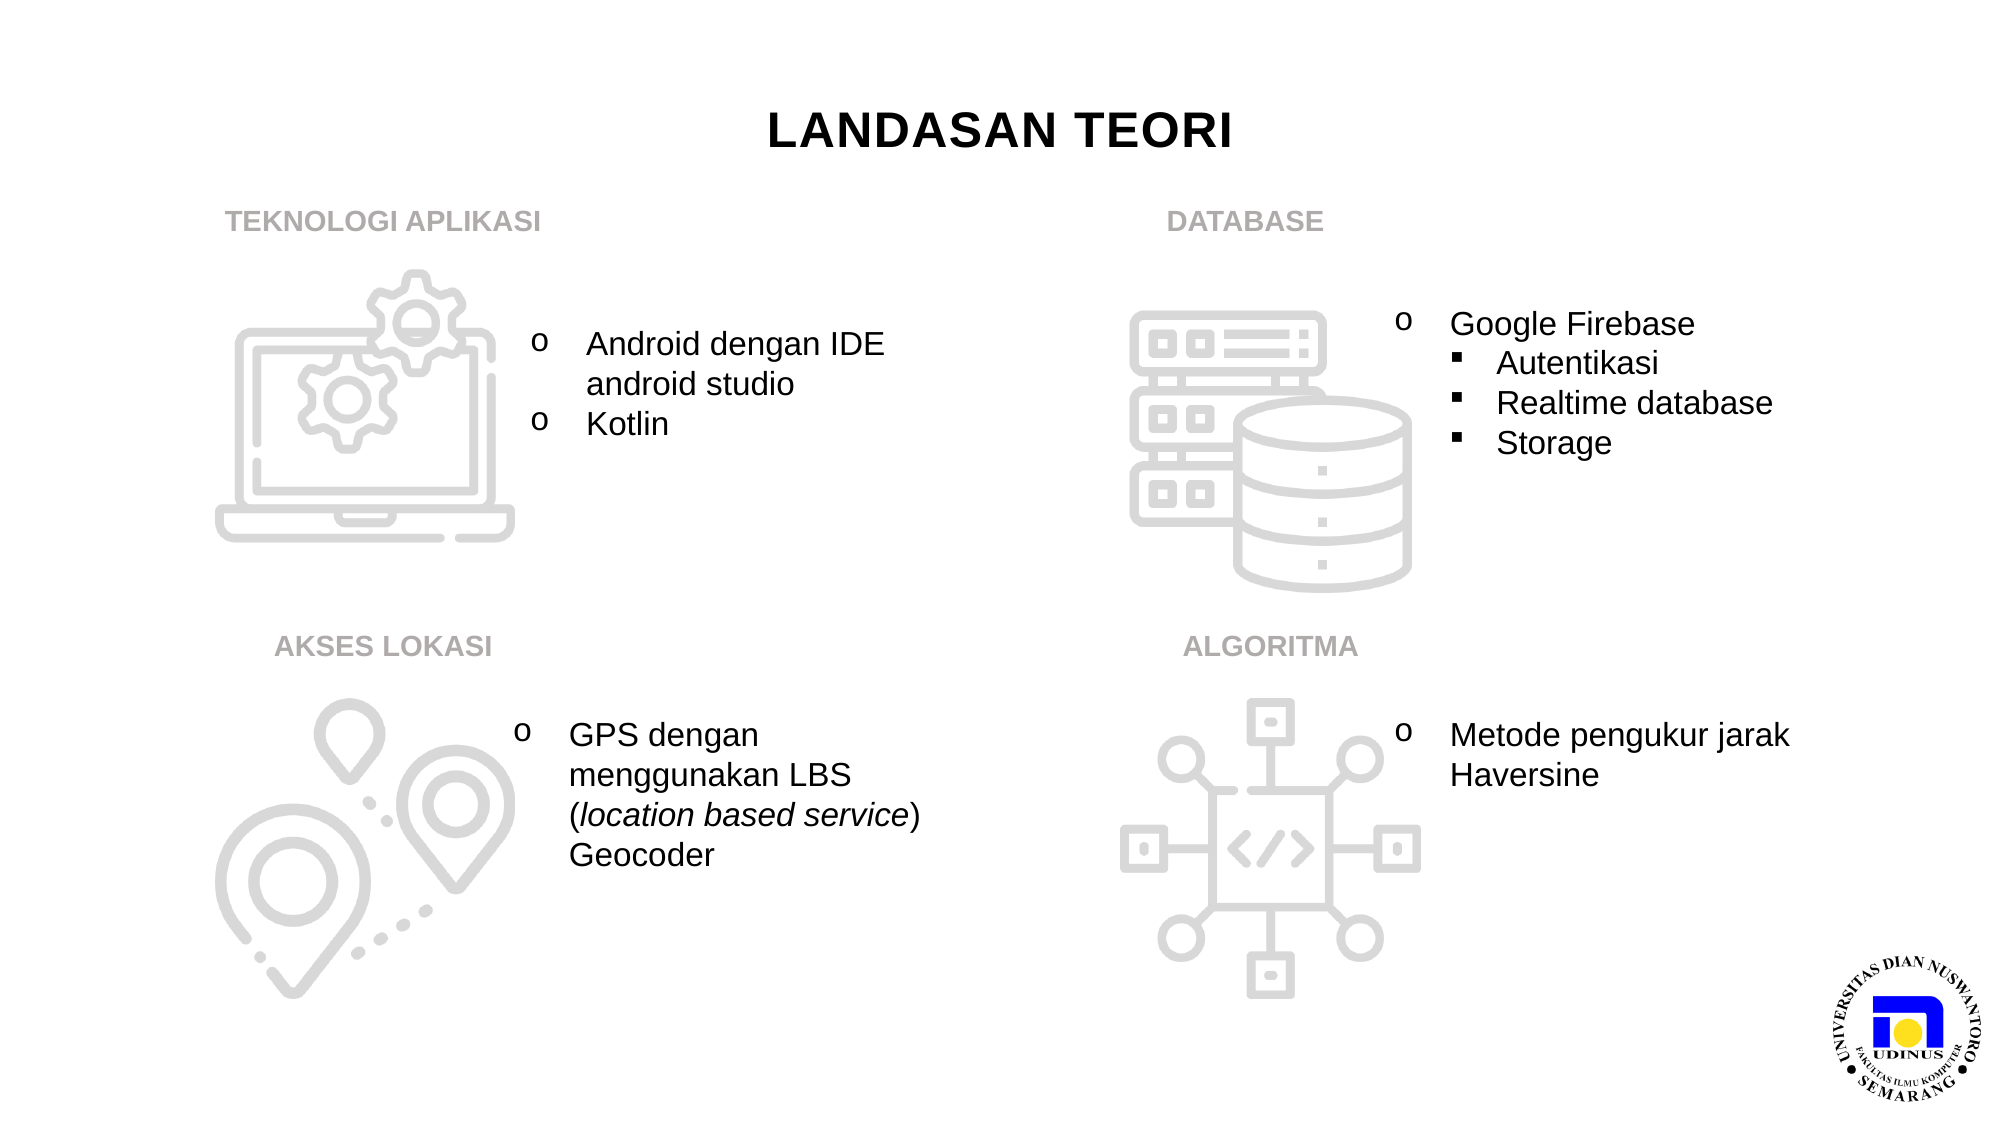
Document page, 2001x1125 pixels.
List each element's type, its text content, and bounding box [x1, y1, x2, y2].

text_box Android dengan IDE android studio Kotlin [515, 314, 1000, 450]
text_box DATABASE [1022, 195, 1469, 245]
text_box AKSES LOKASI [160, 619, 607, 670]
text_box TEKNOLOGI APLIKASI [160, 195, 607, 245]
picture [214, 698, 515, 999]
text_box Google Firebase Autentikasi Realtime database Storage [1378, 294, 1864, 469]
picture [1830, 953, 1983, 1105]
text_box LANDASAN TEORI [413, 86, 1587, 165]
text_box GPS dengan menggunakan LBS (location based service) Geocoder [515, 705, 983, 880]
picture [1120, 301, 1421, 602]
text_box Metode pengukur jarak Haversine [1421, 705, 1864, 801]
picture [214, 255, 515, 556]
picture [1120, 698, 1421, 999]
text_box ALGORITMA [1047, 619, 1494, 670]
